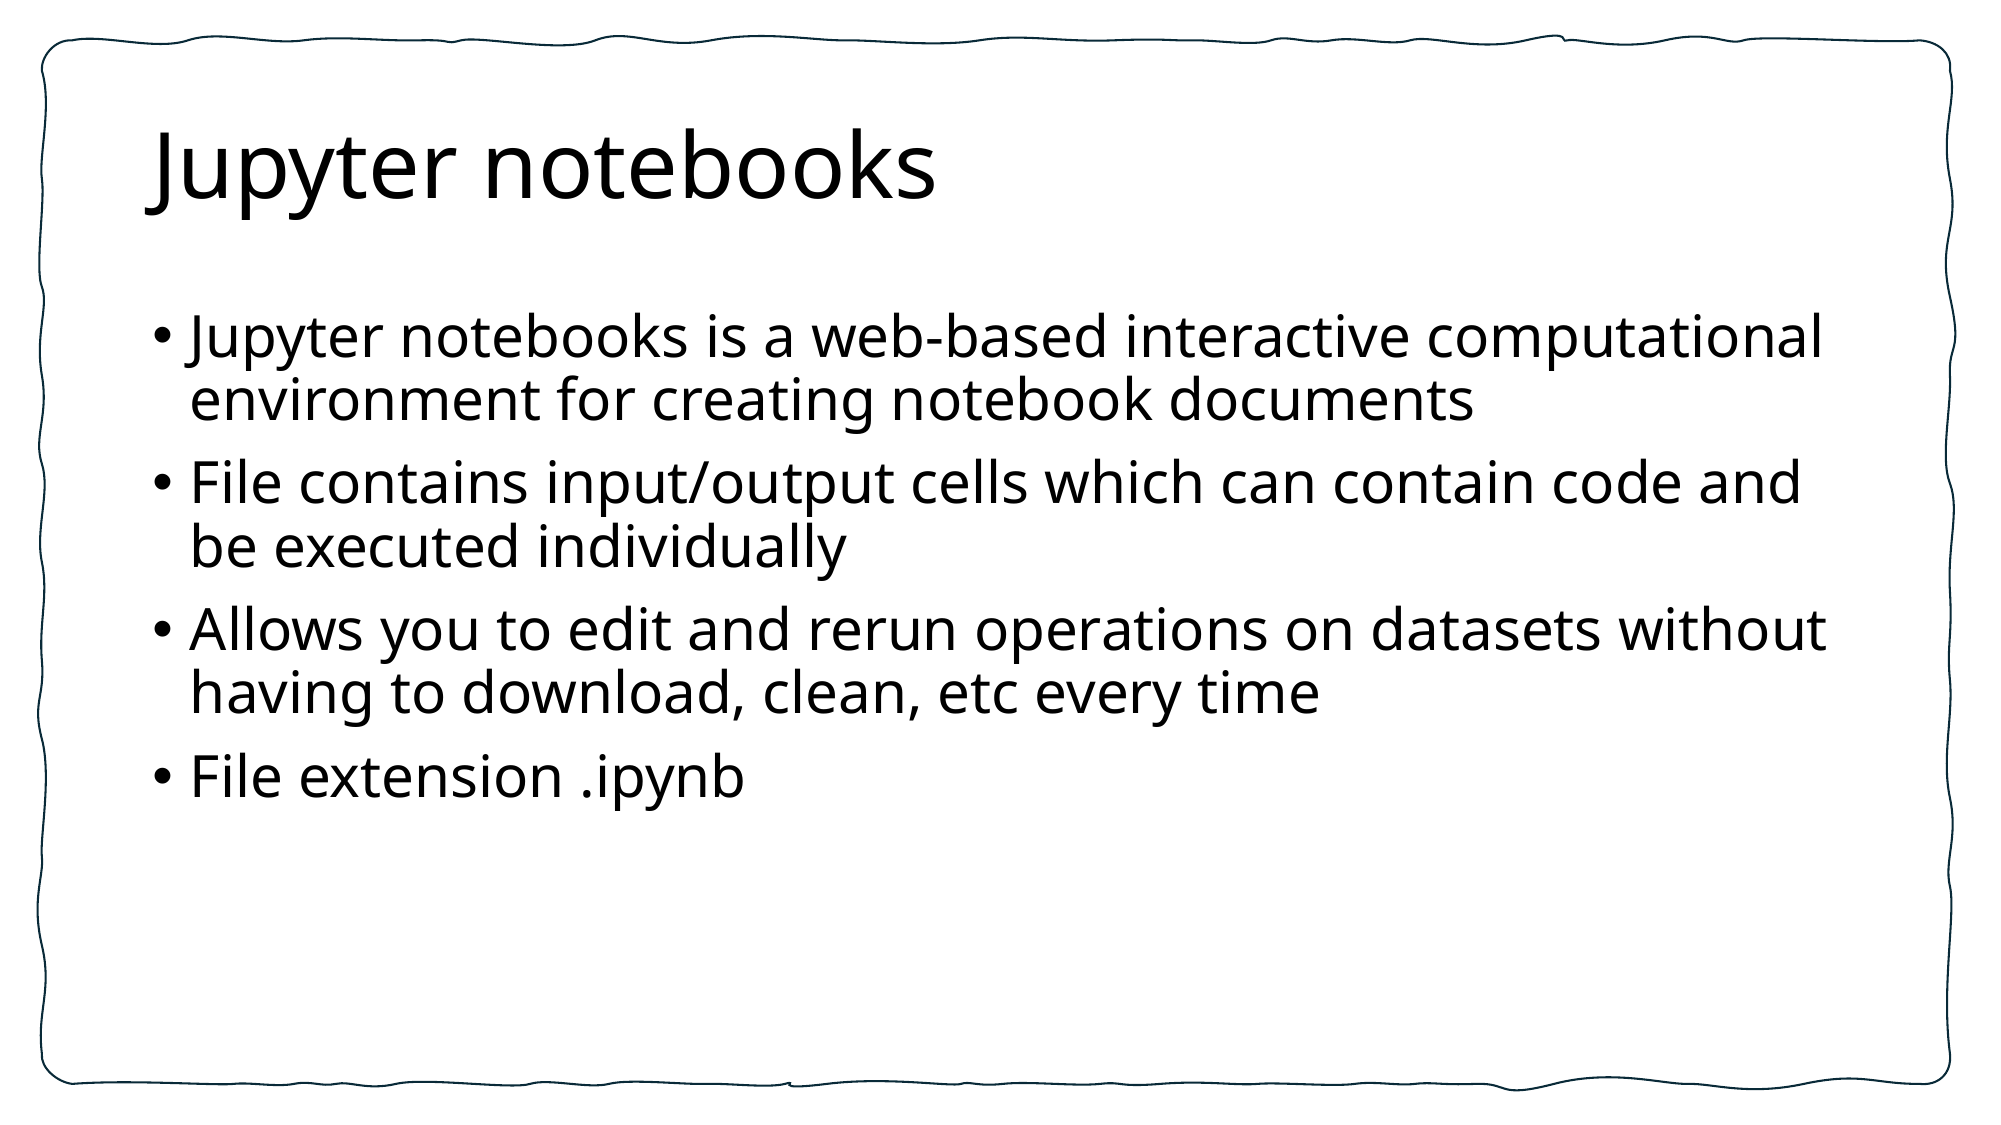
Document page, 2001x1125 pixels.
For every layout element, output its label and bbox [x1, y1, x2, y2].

text_box [35, 34, 1957, 1092]
